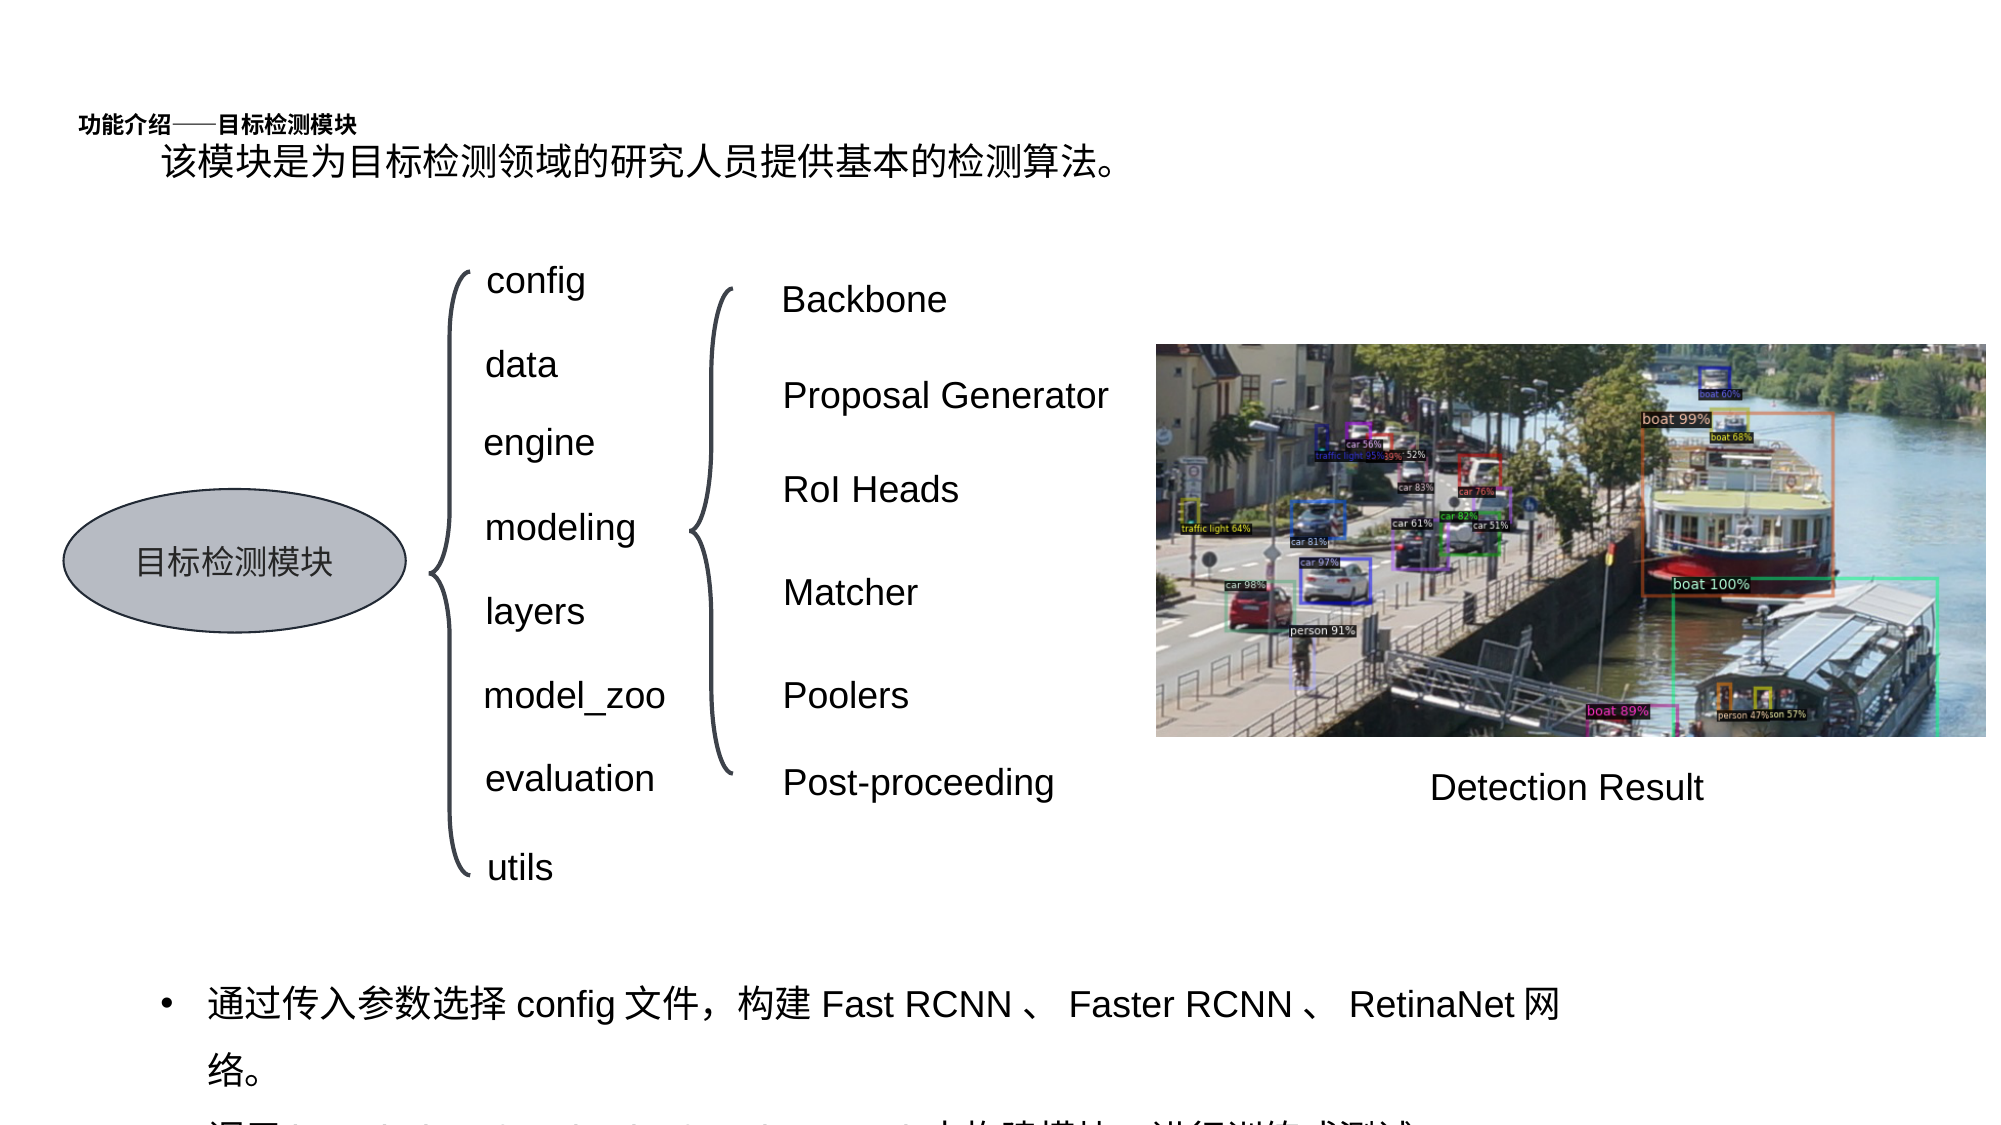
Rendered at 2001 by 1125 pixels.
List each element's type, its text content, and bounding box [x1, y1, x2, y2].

text_box utils [472, 835, 589, 896]
text_box layers [470, 579, 607, 639]
text_box Proposal Generator [768, 363, 1141, 423]
text_box 该模块是为目标检测领域的研究人员提供基本的检测算法。 [145, 130, 1234, 191]
text_box engine [468, 411, 616, 471]
text_box Backbone [753, 267, 976, 327]
text_box Poolers [767, 663, 928, 723]
text_box config [471, 248, 614, 308]
text_box [428, 271, 471, 876]
title 功能介绍——目标检测模块 [63, 4, 1836, 172]
text_box data [470, 332, 589, 393]
picture [1156, 344, 1986, 737]
text_box evaluation [470, 746, 684, 807]
text_box 目标检测模块 [62, 487, 407, 634]
text_box Detection Result [1415, 755, 1727, 815]
text_box 通过传入参数选择config文件，构建Fast RCNN、Faster RCNN、RetinaNet网络。 调用launch_interface(main_function, args)来构建模块，进行训练或测试。 [145, 949, 1590, 1125]
text_box RoI Heads [768, 457, 1156, 518]
text_box [689, 287, 734, 775]
text_box model_zoo [468, 663, 696, 723]
text_box modeling [469, 495, 655, 555]
text_box Matcher [768, 560, 963, 621]
text_box Post-proceeding [768, 750, 1141, 810]
